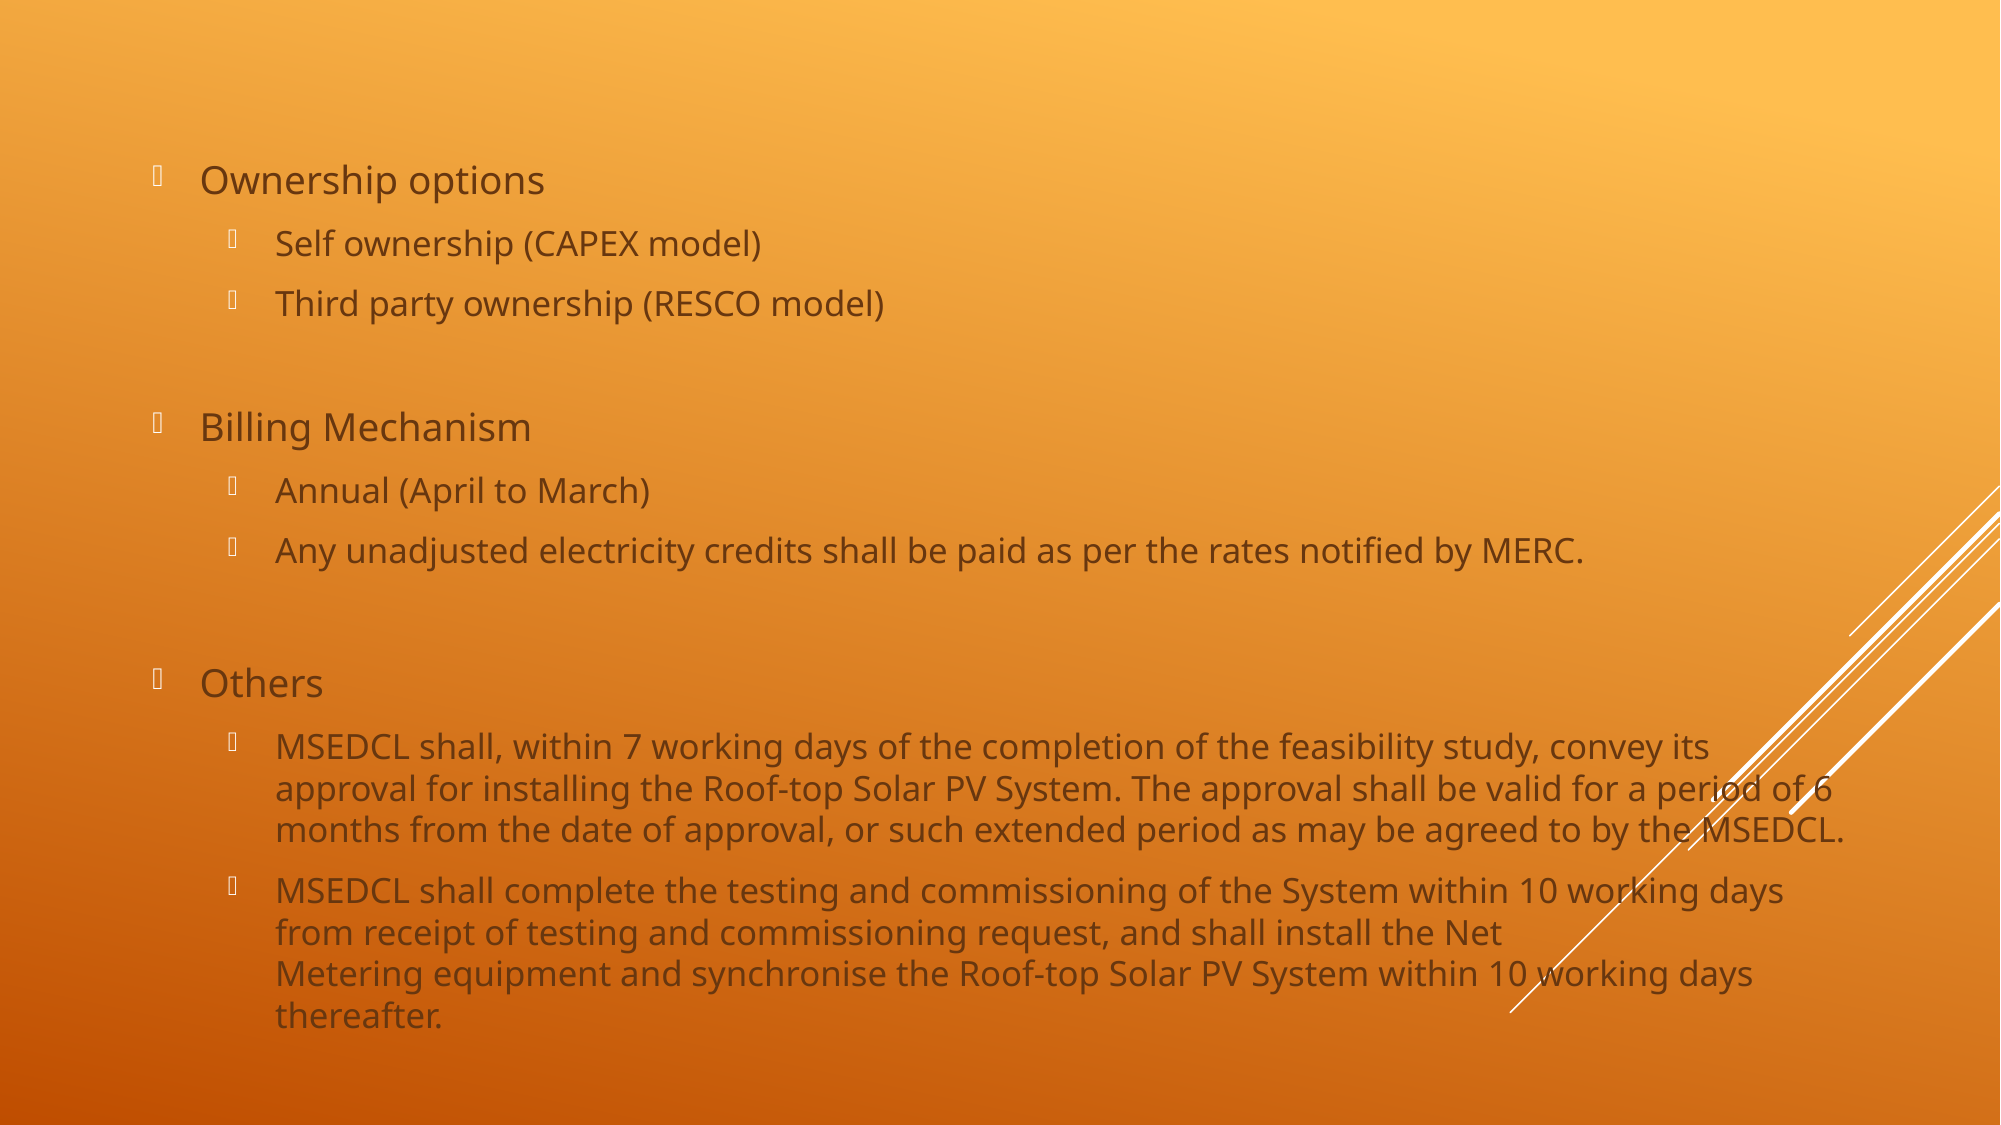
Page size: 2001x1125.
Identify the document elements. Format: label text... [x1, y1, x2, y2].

list Ownership options Self ownership (CAPEX model) Third party ownership (RESCO model) Billing Mechanism Annual (April to March) Any unadjusted electricity credits shall be paid as per the rates notified by MERC. Others MSEDCL shall, within 7 working days of the completion of the feasibility study, convey its approval for installing the Roof-top Solar PV System. The approval shall be valid for a period of 6 months from the date of approval, or such extended period as may be agreed to by the MSEDCL. MSEDCL shall complete the testing and commissioning of the System within 10 working days from receipt of testing and commissioning request, and shall install the Net Metering equipment and synchronise the Roof-top Solar PV System within 10 working days thereafter. [137, 148, 1863, 1066]
